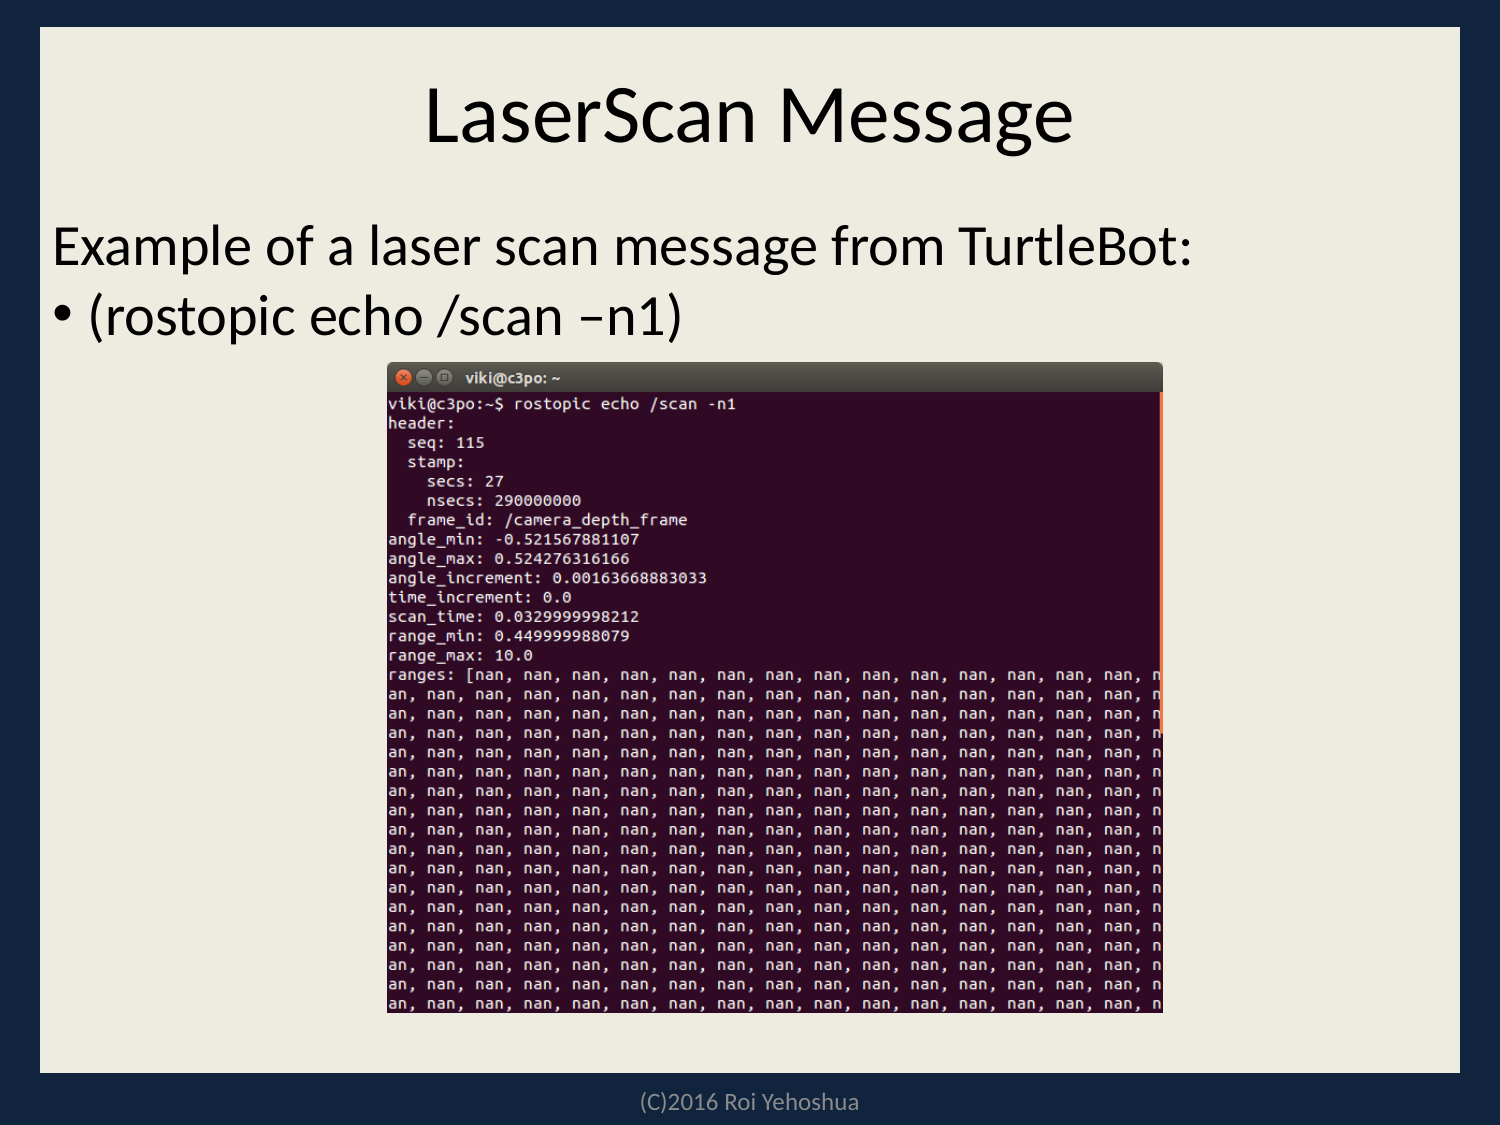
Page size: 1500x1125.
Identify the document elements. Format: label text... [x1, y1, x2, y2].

text_box LaserScan Message [37, 31, 1463, 188]
text_box (C)2016 Roi Yehoshua [512, 1074, 988, 1125]
text_box Example of a laser scan message from TurtleBot: (rostopic echo /scan –n1) [37, 199, 1463, 1079]
picture [387, 362, 1163, 1014]
